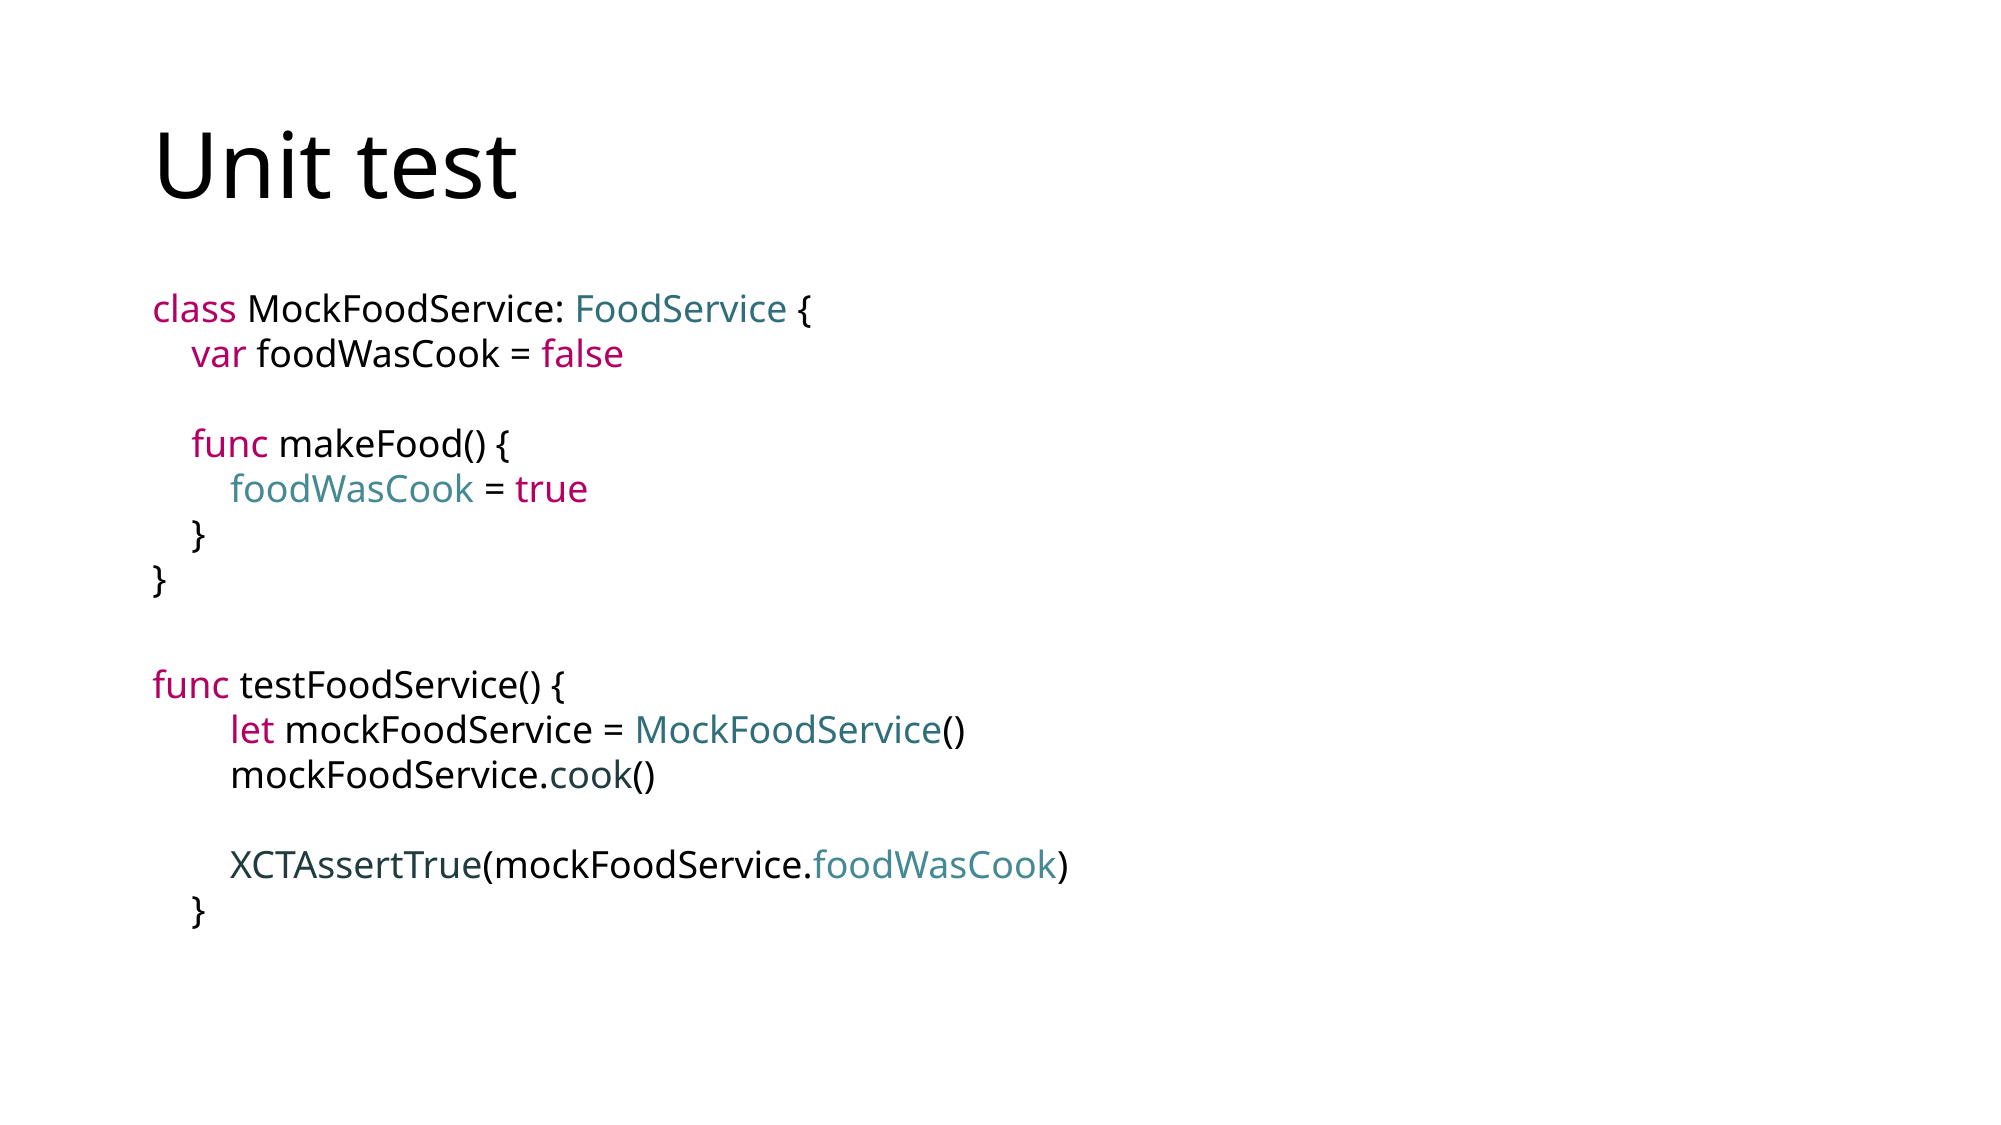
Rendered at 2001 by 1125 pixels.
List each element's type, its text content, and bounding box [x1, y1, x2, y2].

text_box class MockFoodService: FoodService { var foodWasCook = false func makeFood() { foodWasCook = true } } [137, 277, 1138, 607]
title Unit test [137, 59, 1863, 278]
text_box func testFoodService() { let mockFoodService = MockFoodService() mockFoodService.cook() XCTAssertTrue(mockFoodService.foodWasCook) } [137, 654, 1466, 939]
